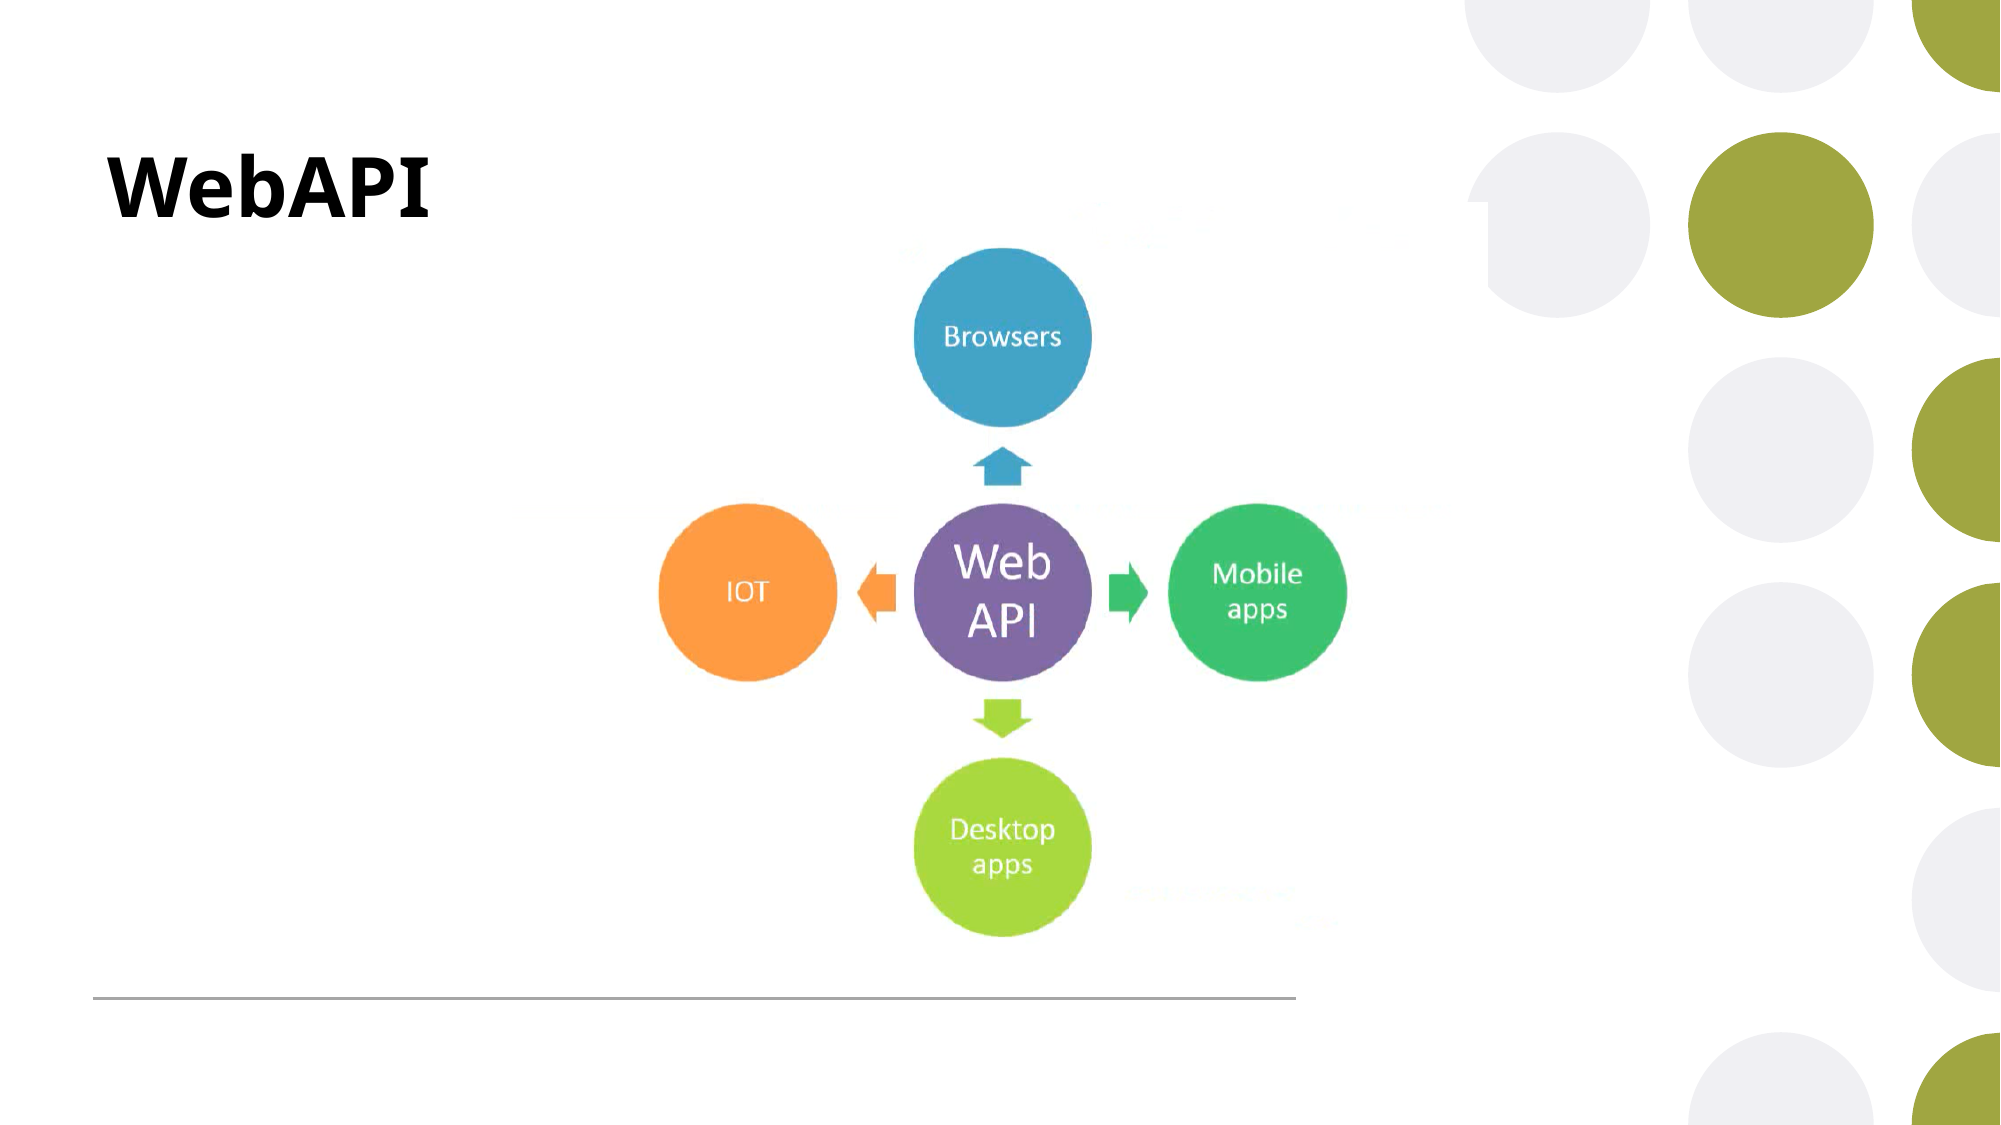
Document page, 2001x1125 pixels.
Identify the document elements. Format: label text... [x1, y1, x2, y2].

picture [512, 202, 1488, 980]
title WebAPI [92, 126, 1297, 335]
